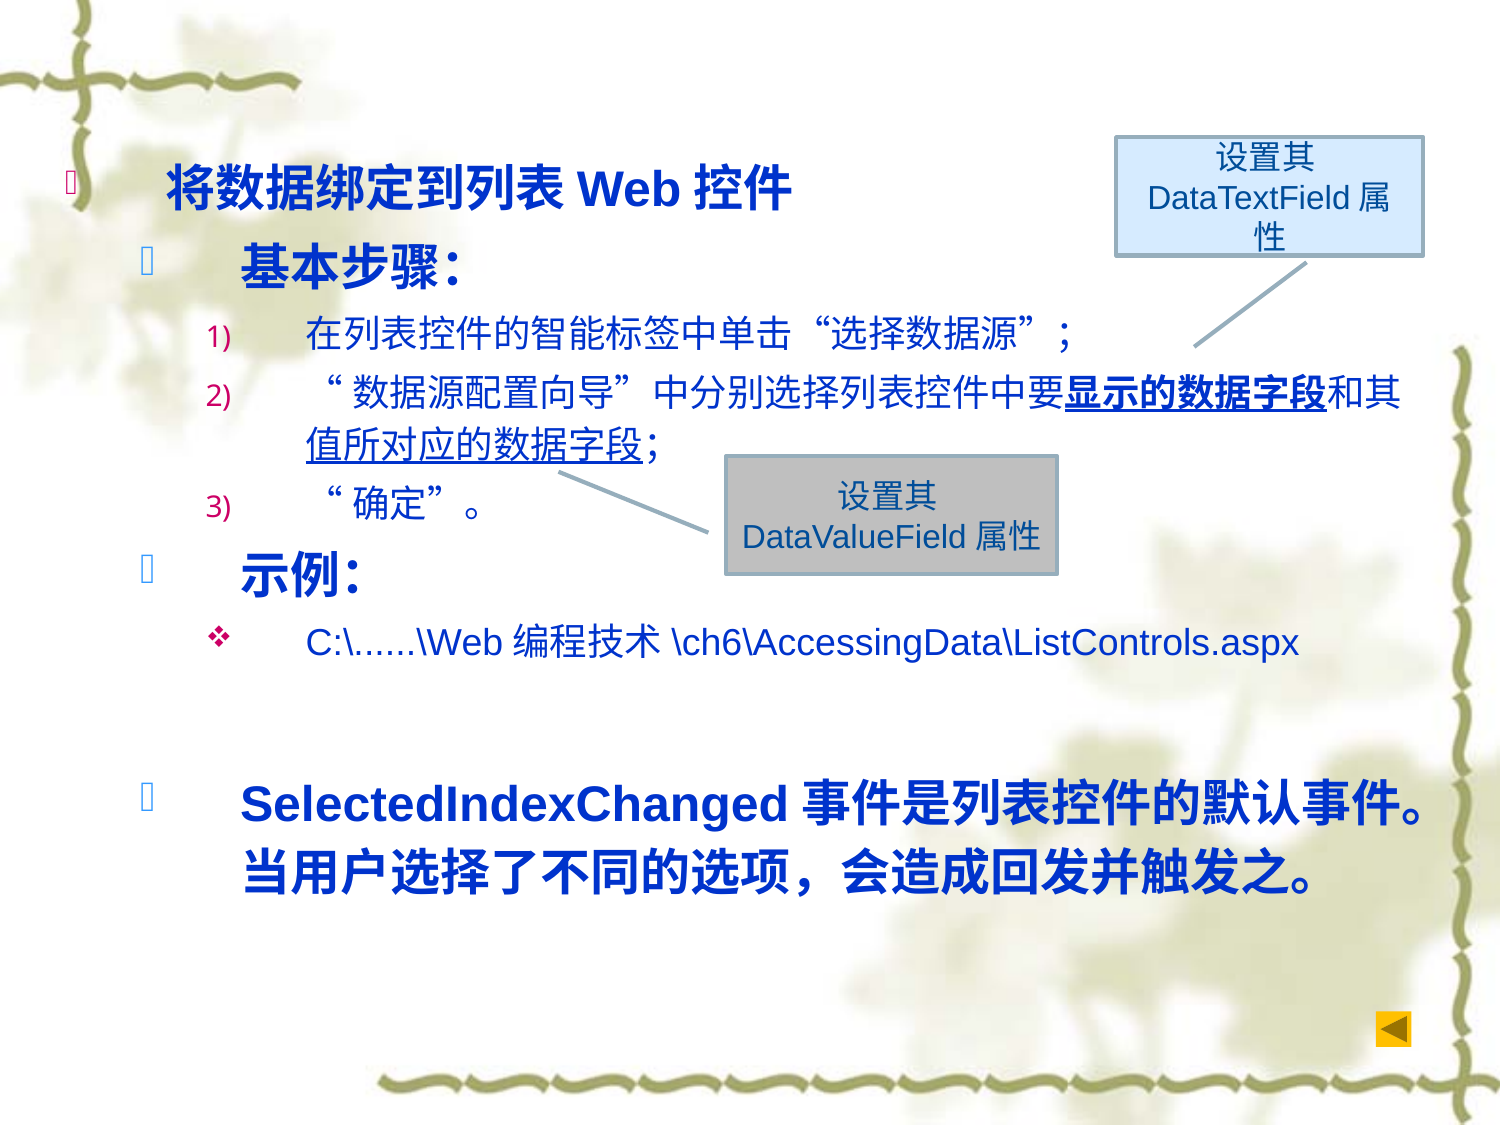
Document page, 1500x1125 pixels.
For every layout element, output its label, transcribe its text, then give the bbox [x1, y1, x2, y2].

text_box 设置其DataValueField属性 [557, 469, 710, 535]
list 将数据绑定到列表Web控件 基本步骤： 在列表控件的智能标签中单击“选择数据源”； “数据源配置向导”中分别选择列表控件中要显示的数据字段和其值所对应的数据字段； “确定”。 示例： C:\......\Web编程技术\ch6\AccessingData\ListControls.aspx SelectedIndexChanged事件是列表控件的默认事件。当用户选择了不同的选项，会造成回发并触发之。 [49, 148, 1452, 1024]
text_box 设置其DataTextField属性 [1192, 260, 1308, 349]
text_box [1374, 1009, 1414, 1049]
text_box 设置其DataValueField属性 [724, 454, 1059, 576]
picture [0, 0, 1500, 1125]
text_box 设置其DataTextField属性 [1114, 135, 1425, 258]
